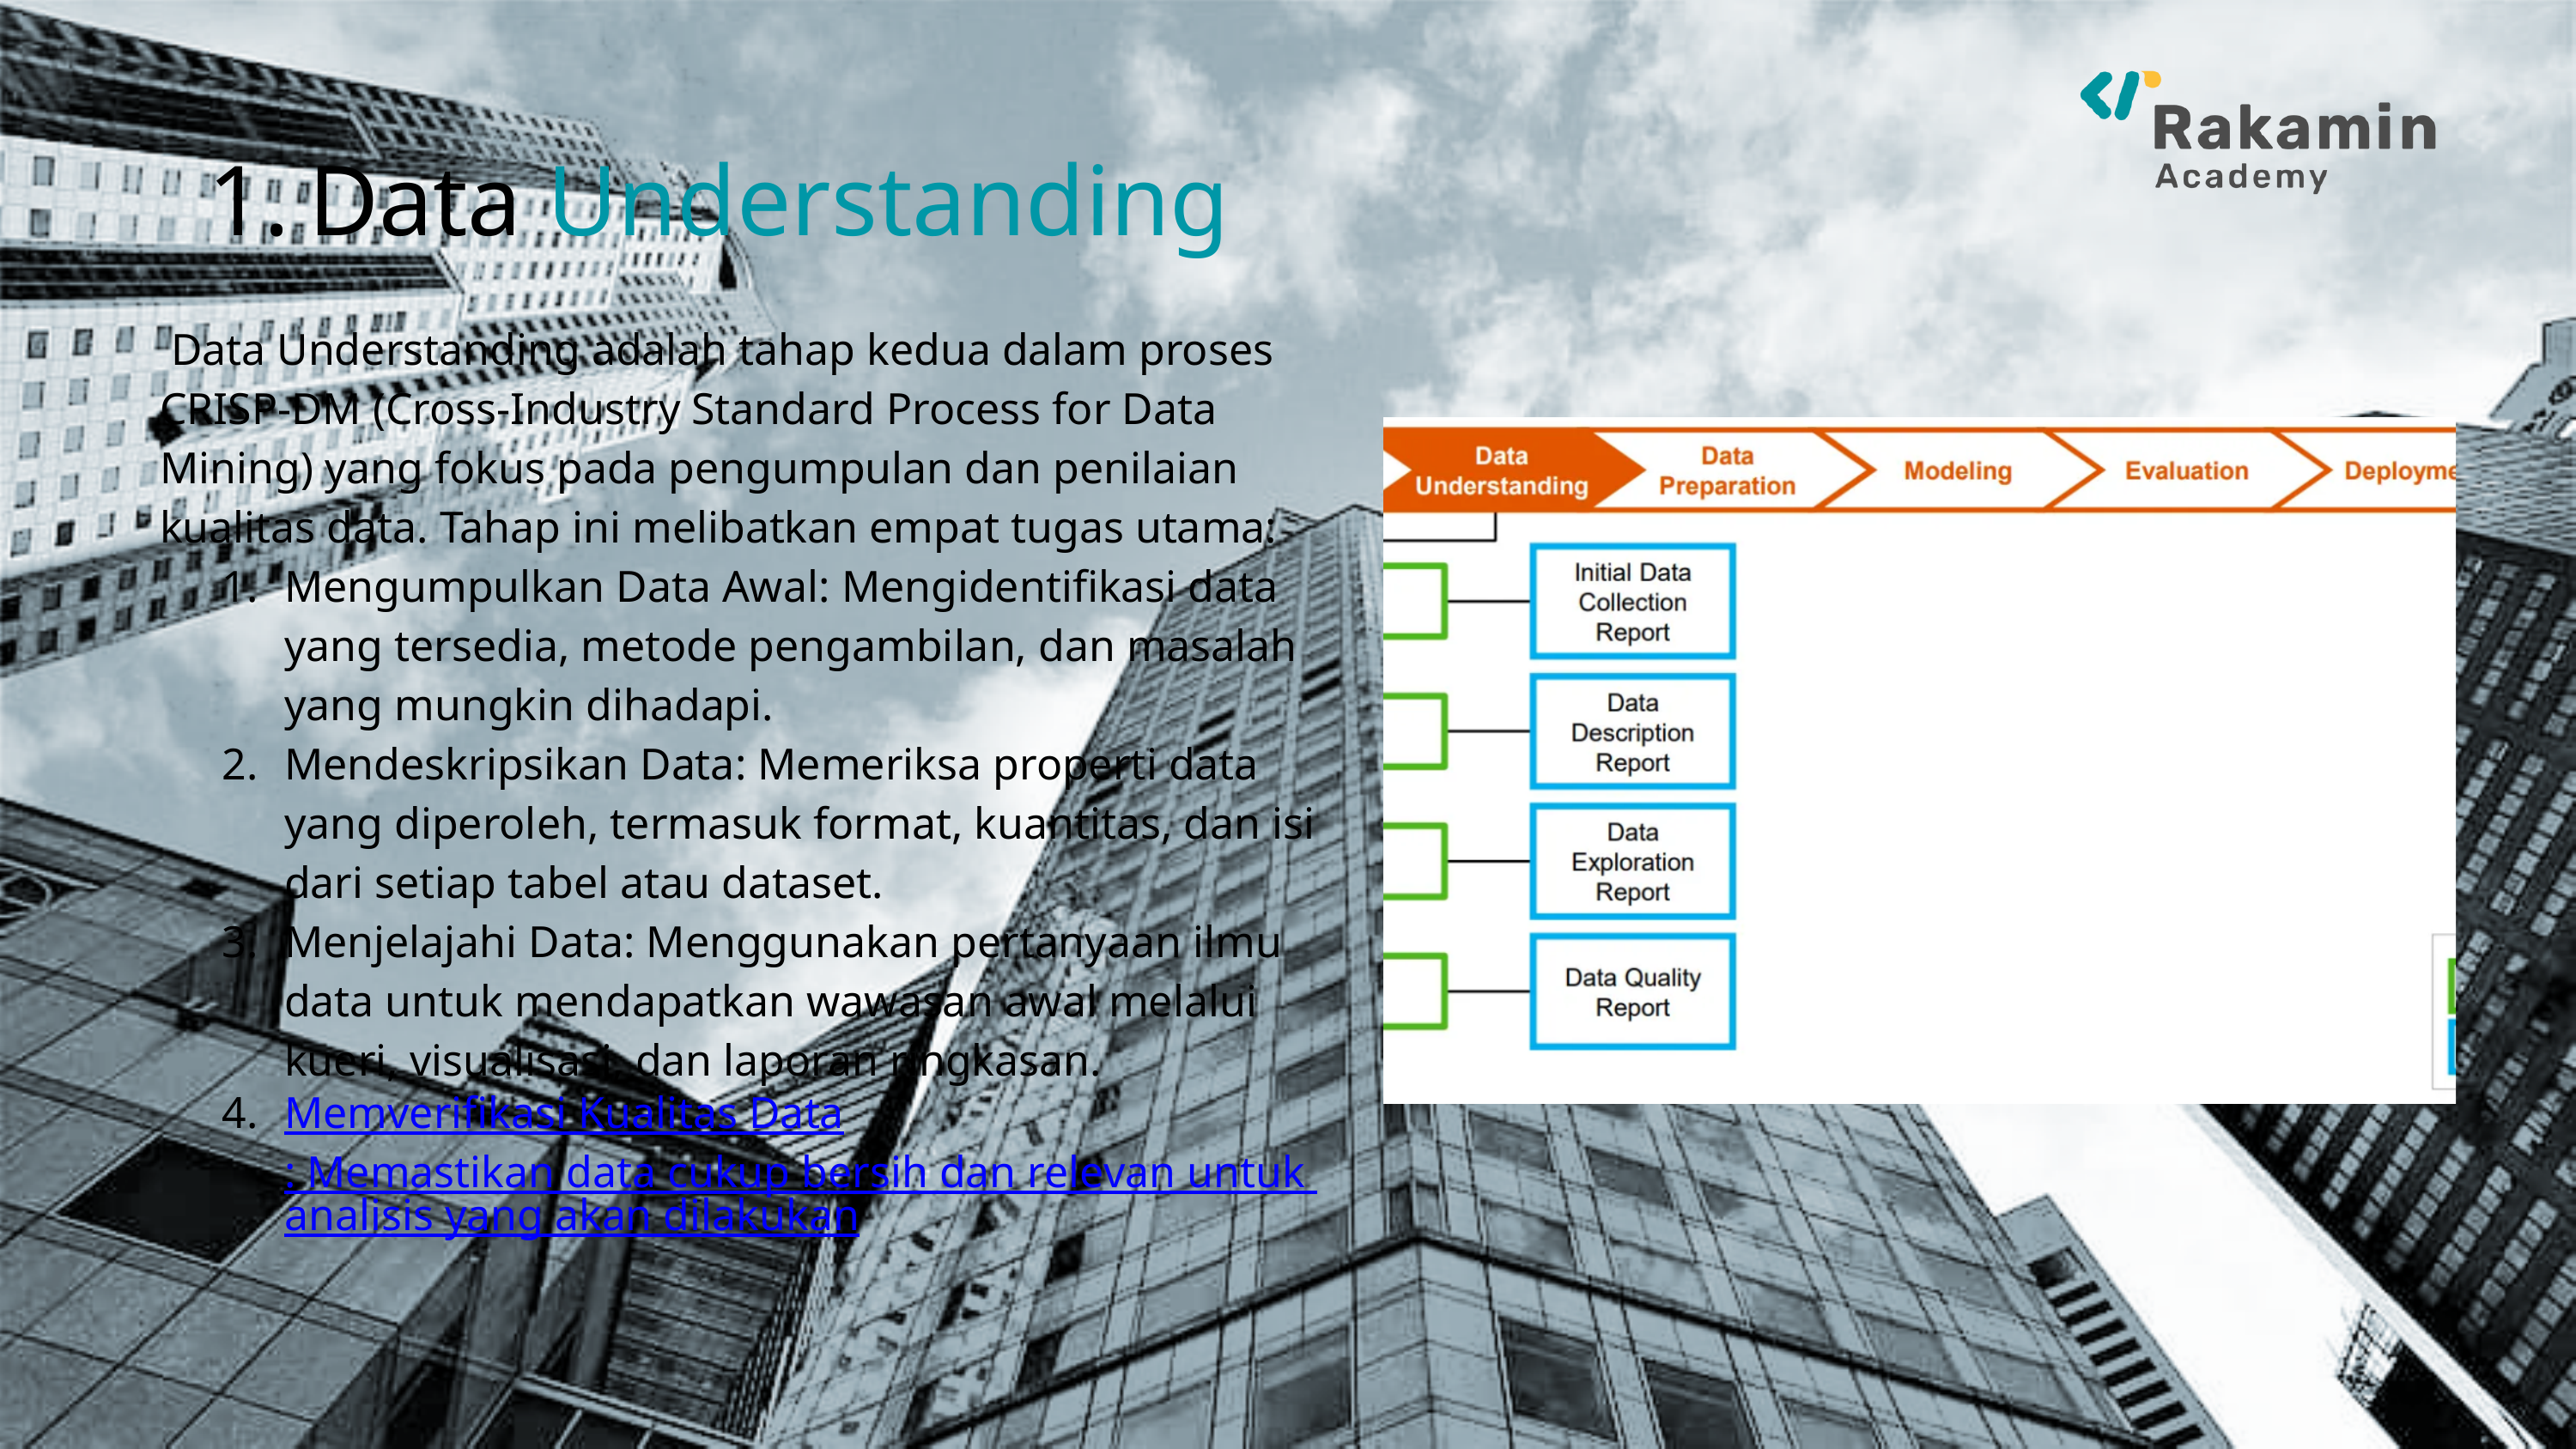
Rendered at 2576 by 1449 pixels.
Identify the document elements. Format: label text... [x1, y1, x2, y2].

text_box [2061, 52, 2457, 138]
text_box Data Understanding [108, 138, 2468, 255]
text_box Data Understanding adalah tahap kedua dalam proses CRISP-DM (Cross-Industry Standard Process for Data Mining) yang fokus pada pengumpulan dan penilaian kualitas data. Tahap ini melibatkan empat tugas utama: Mengumpulkan Data Awal: Mengidentifikasi data yang tersedia, metode pengambilan, dan masalah yang mungkin dihadapi. Mendeskripsikan Data: Memeriksa properti data yang diperoleh, termasuk format, kuantitas, dan isi dari setiap tabel atau dataset. Menjelajahi Data: Menggunakan pertanyaan ilmu data untuk mendapatkan wawasan awal melalui kueri, visualisasi, dan laporan ringkasan. Memverifikasi Kualitas Data: Memastikan data cukup bersih dan relevan untuk analisis yang akan dilakukan [160, 314, 1327, 1203]
text_box [1383, 417, 2457, 1104]
text_box [0, 0, 2576, 1449]
